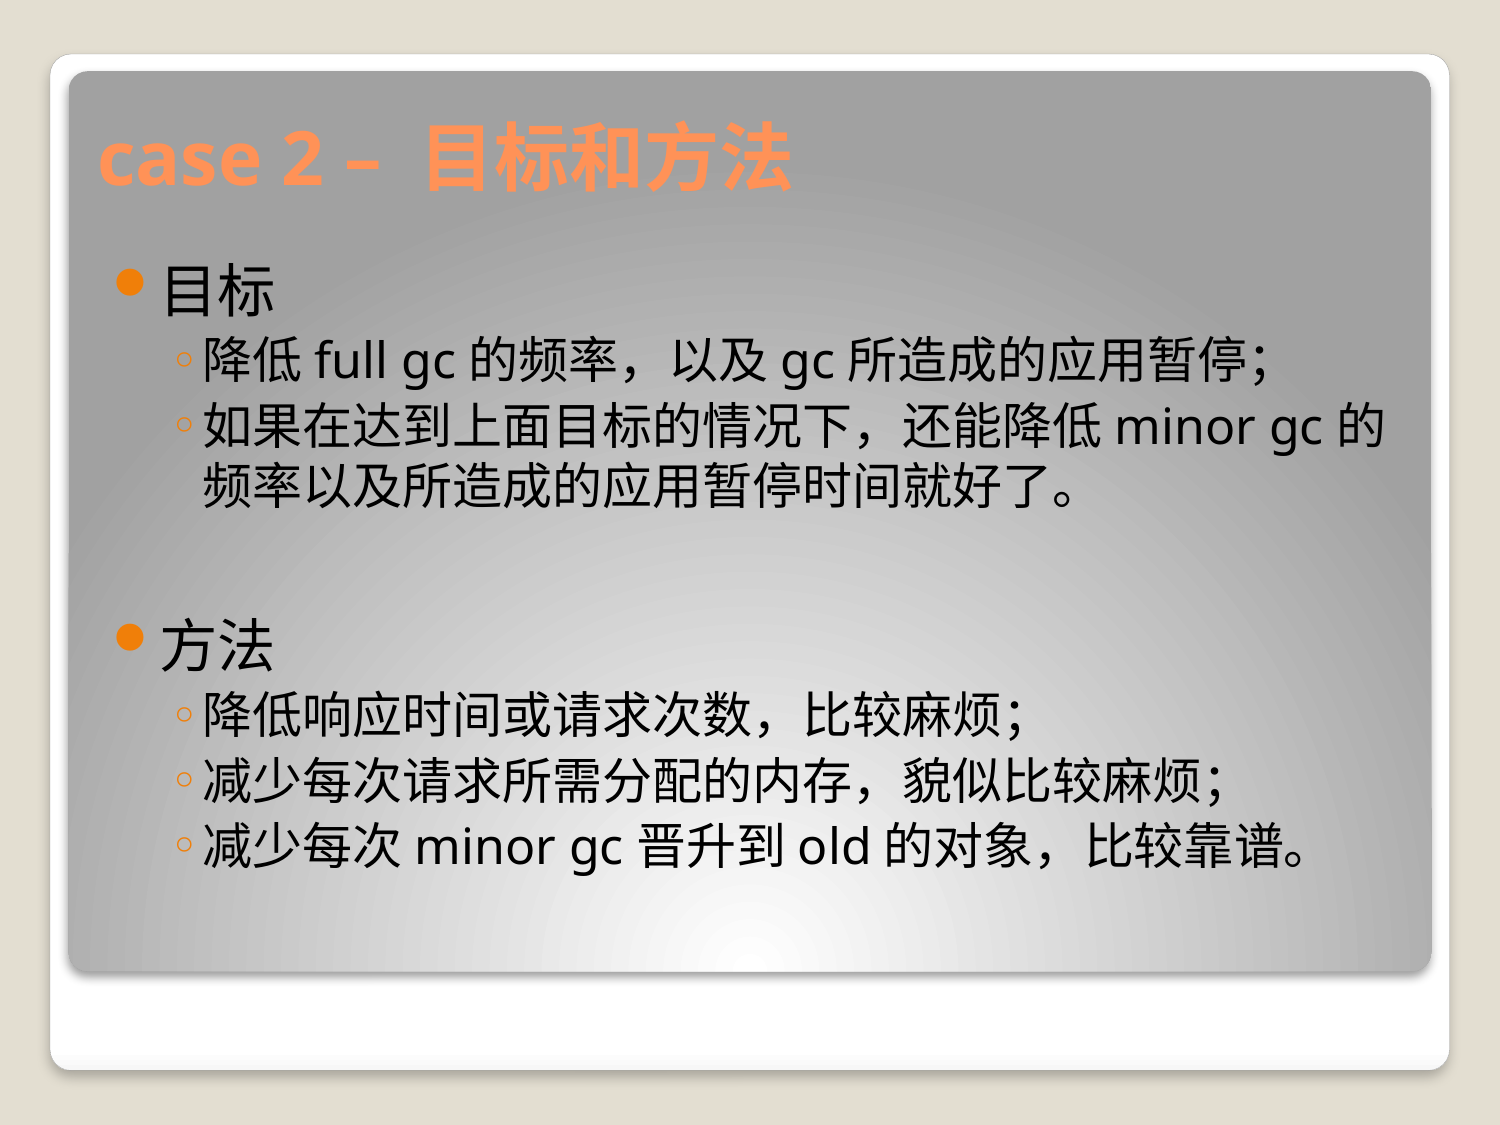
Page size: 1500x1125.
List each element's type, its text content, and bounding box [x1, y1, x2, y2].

list 目标 降低full gc的频率，以及gc所造成的应用暂停； 如果在达到上面目标的情况下，还能降低minor gc的频率以及所造成的应用暂停时间就好了。 方法 降低响应时间或请求次数，比较麻烦； 减少每次请求所需分配的内存，貌似比较麻烦； 减少每次minor gc晋升到old的对象，比较靠谱。 [82, 238, 1425, 950]
title case 2 – 目标和方法 [82, 82, 1425, 208]
